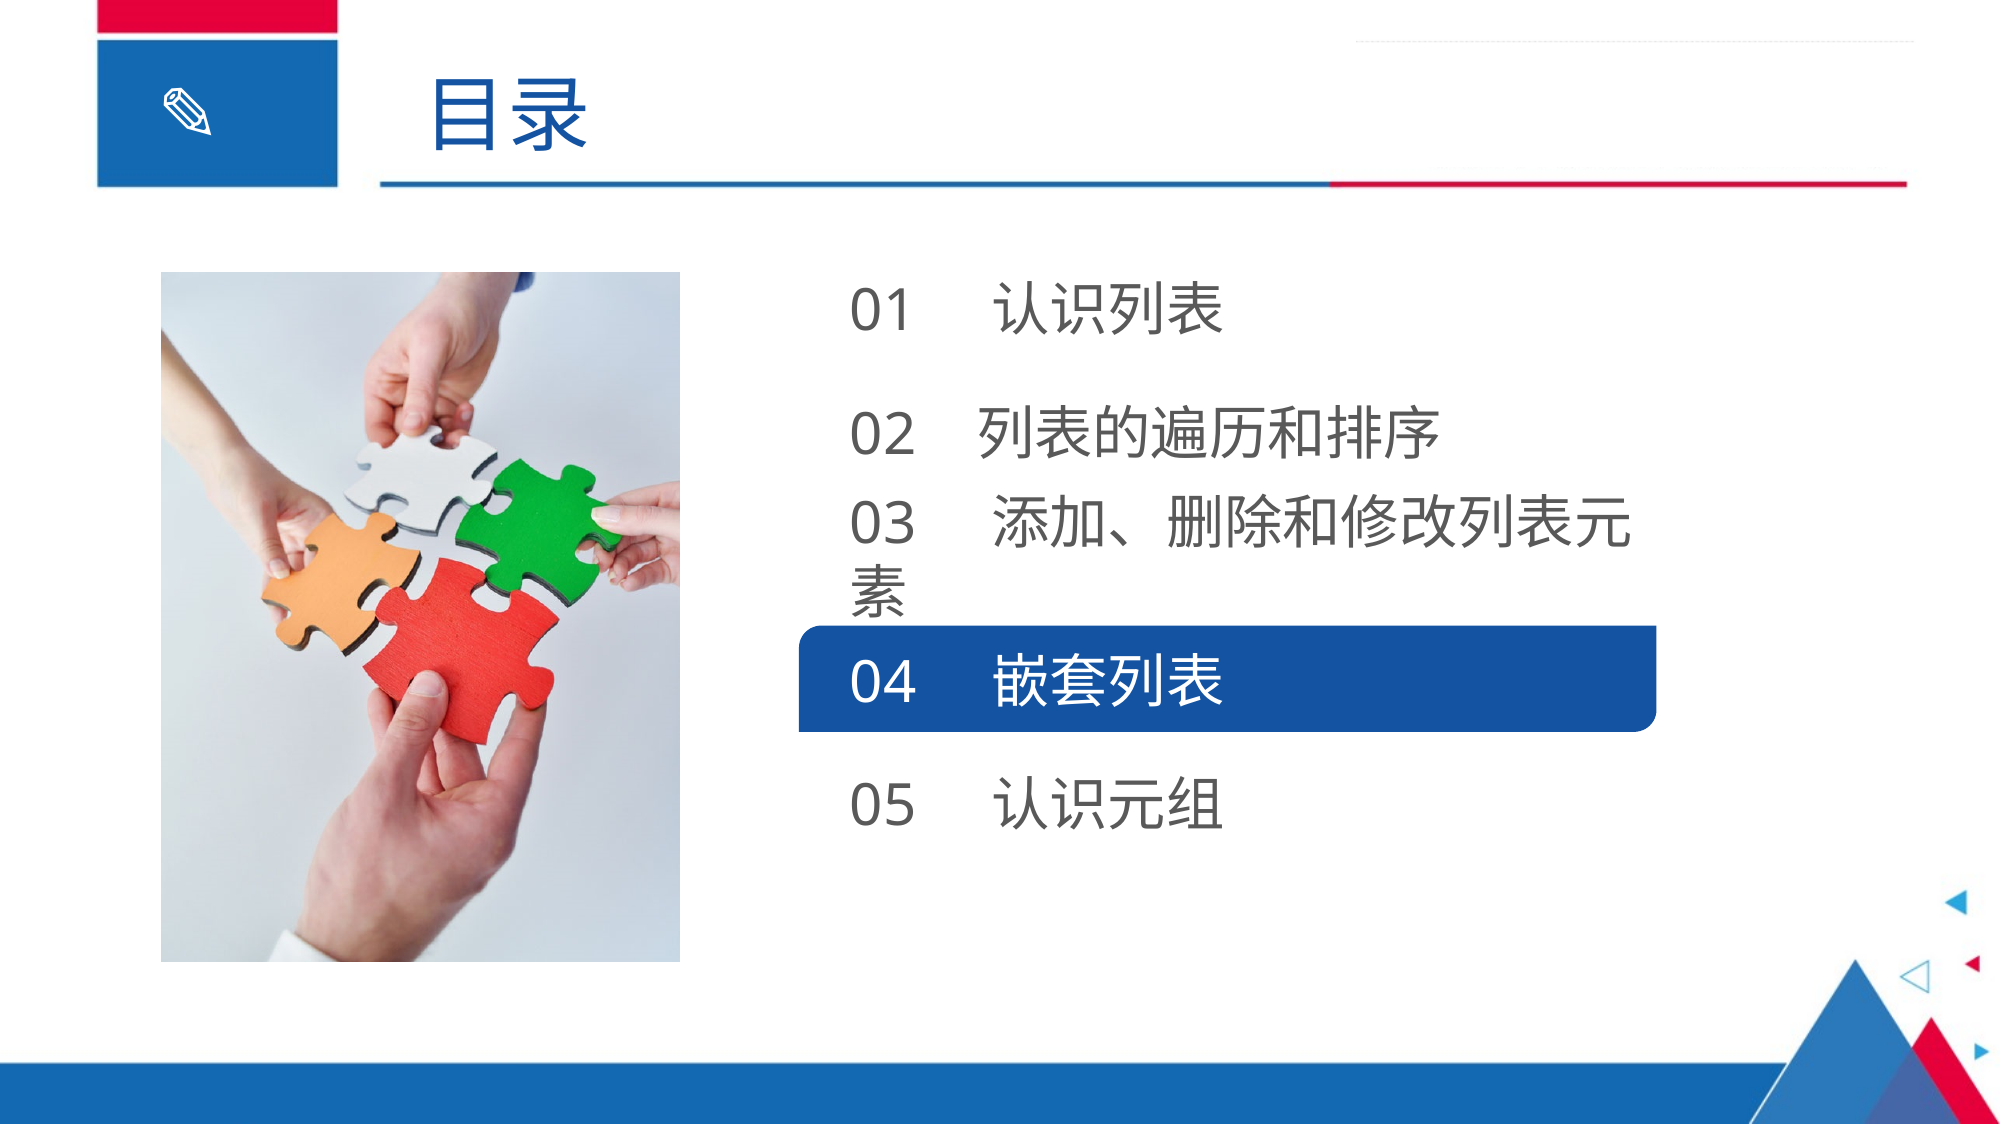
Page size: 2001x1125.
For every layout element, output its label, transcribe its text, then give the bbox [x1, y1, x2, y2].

text_box 01 认识列表 [849, 272, 1657, 343]
text_box 03 添加、删除和修改列表元素 [849, 485, 1657, 625]
picture [0, 0, 2000, 1124]
text_box 04 嵌套列表 [849, 643, 1657, 714]
text_box 05 认识元组 [849, 767, 1657, 838]
text_box [797, 624, 1658, 733]
text_box 目录 [409, 53, 899, 169]
text_box 02 列表的遍历和排序 [849, 395, 1657, 467]
